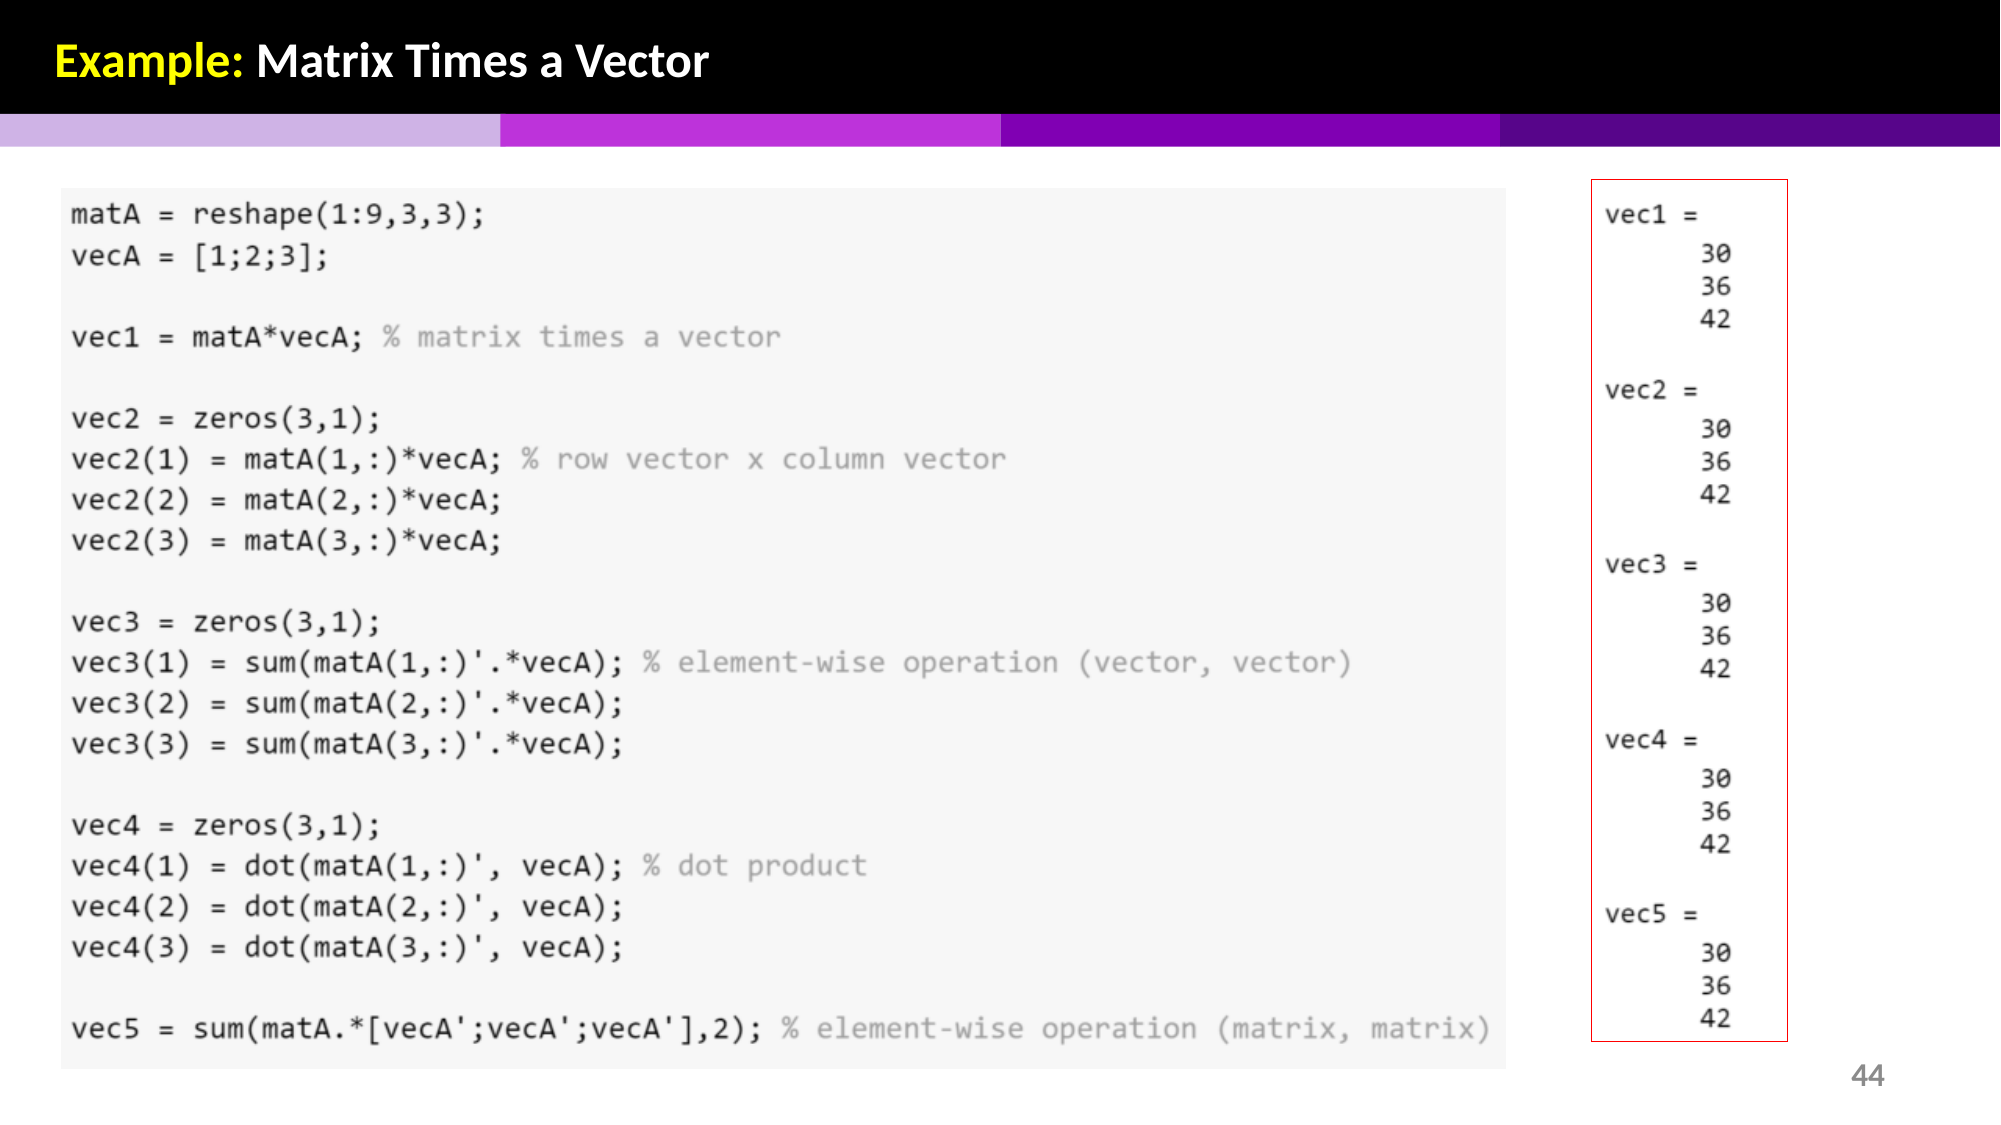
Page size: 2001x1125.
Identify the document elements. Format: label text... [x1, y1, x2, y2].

picture [1591, 179, 1788, 1042]
picture [61, 188, 1506, 1069]
list Example: Matrix Times a Vector [39, 1, 1964, 114]
